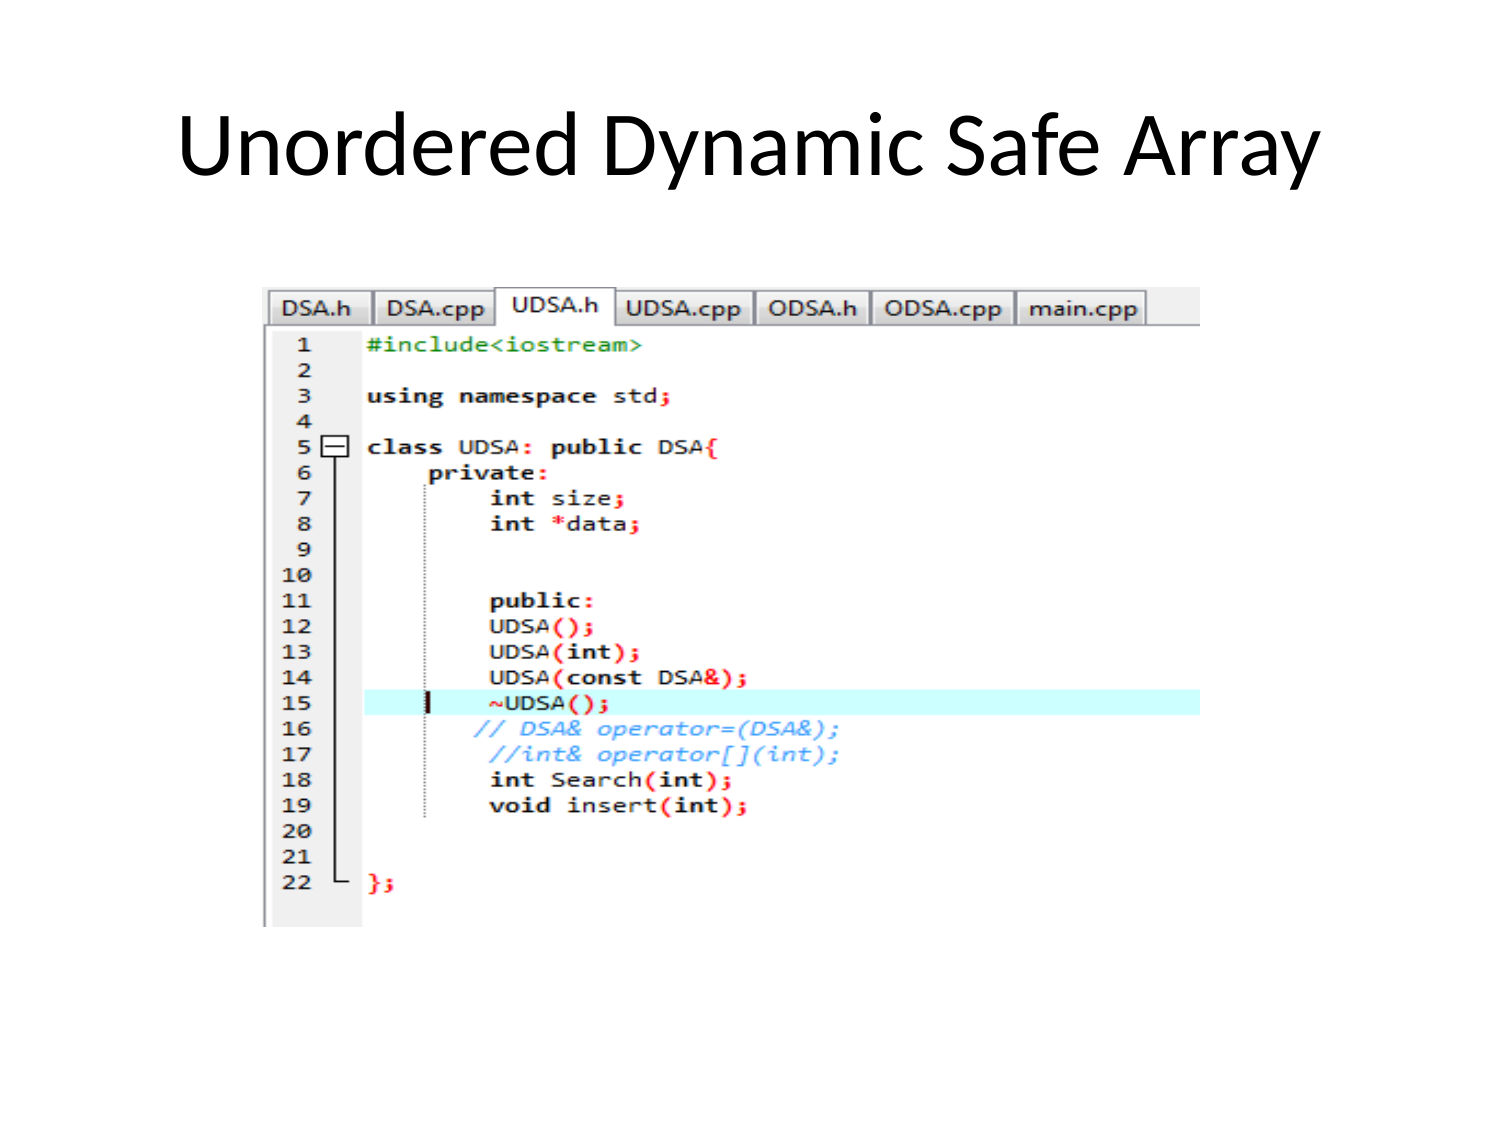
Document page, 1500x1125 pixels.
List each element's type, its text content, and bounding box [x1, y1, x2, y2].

title Unordered Dynamic Safe Array [75, 45, 1425, 233]
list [262, 287, 1201, 927]
